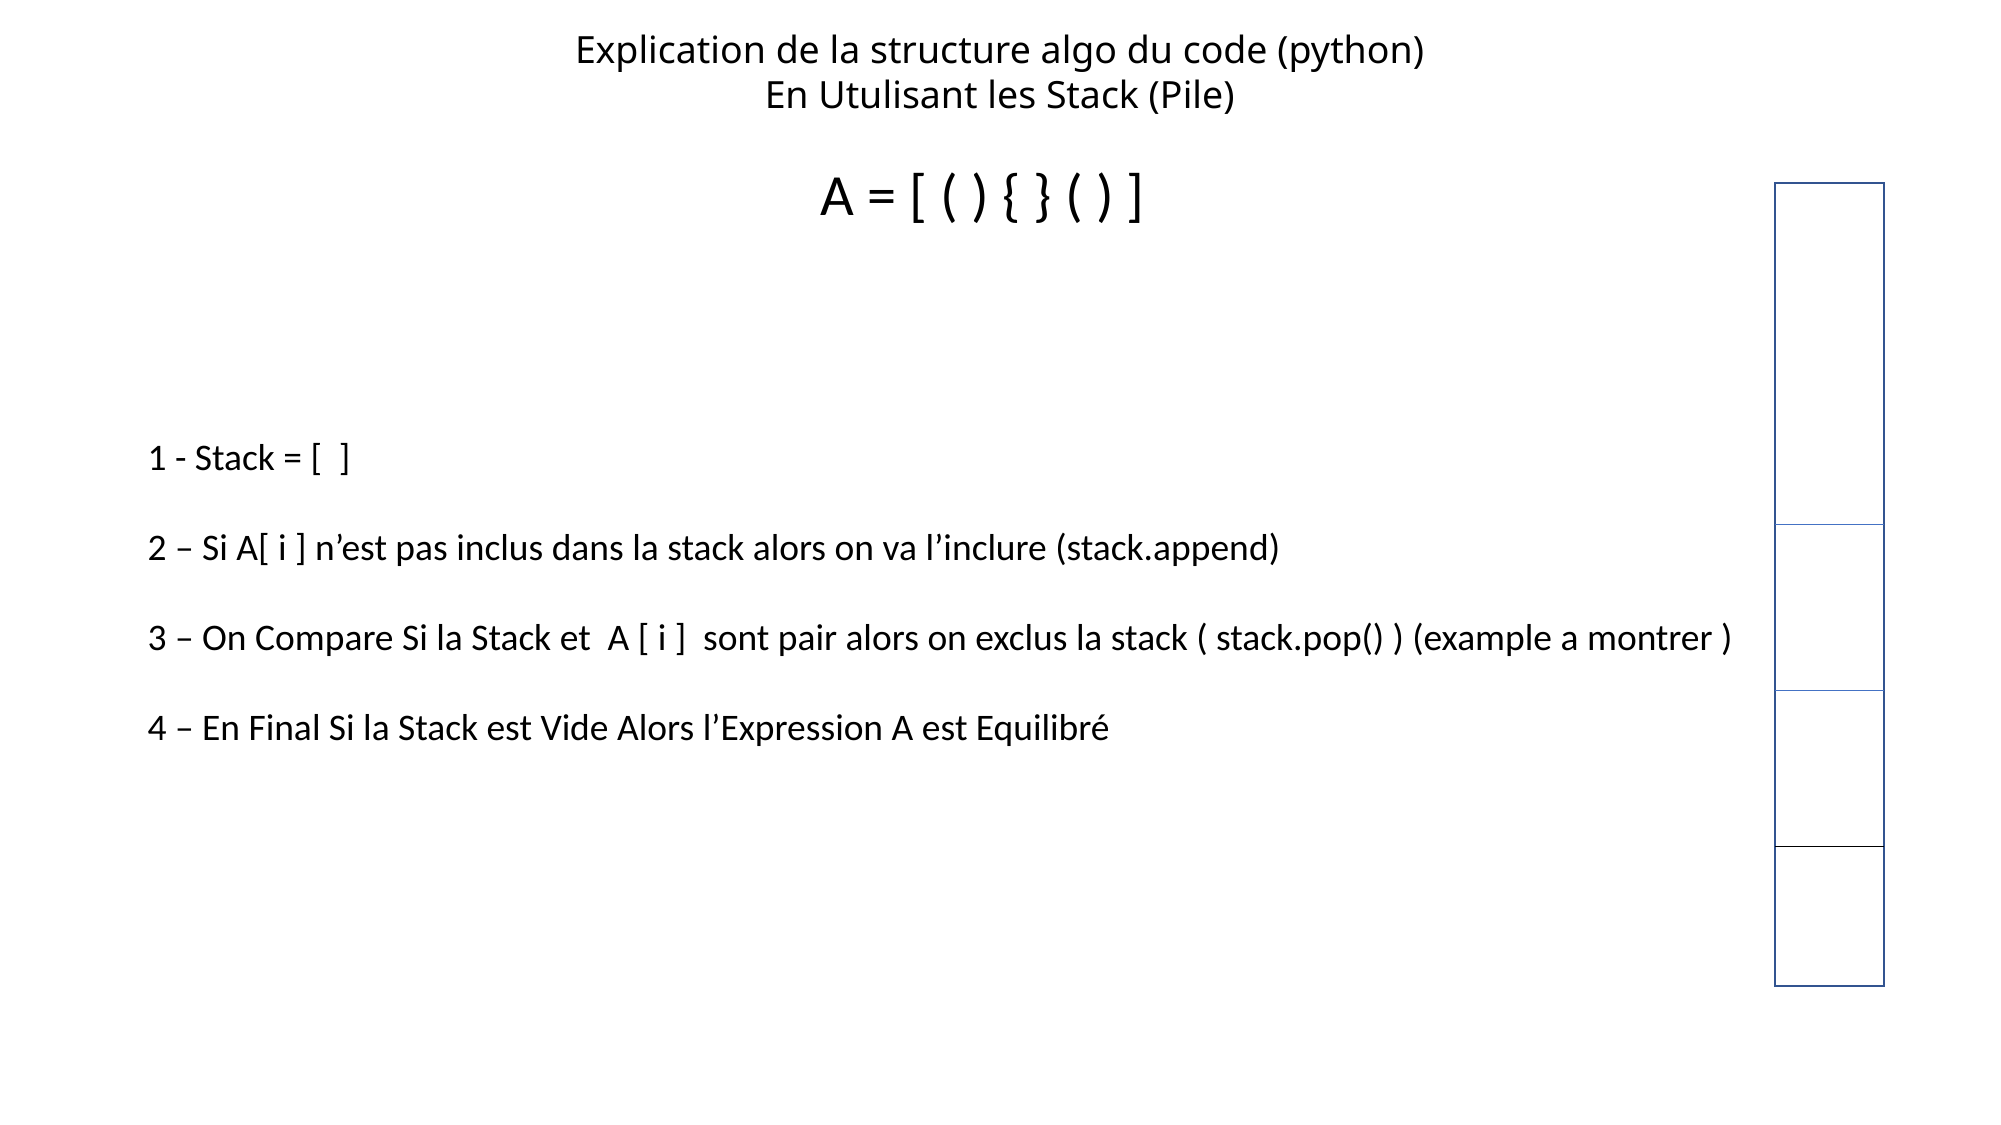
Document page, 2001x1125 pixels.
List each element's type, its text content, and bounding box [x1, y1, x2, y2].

text_box Explication de la structure algo du code (python) En Utulisant les Stack (Pile) [560, 18, 1440, 124]
text_box [1774, 182, 1885, 987]
text_box 1 - Stack = [ ] 2 – Si A[ i ] n’est pas inclus dans la stack alors on va l’inclure (stack.append) 3 – On Compare Si la Stack et A [ i ] sont pair alors on exclus la stack ( stack.pop() ) (example a montrer ) 4 – En Final Si la Stack est Vide Alors l’Expression A est Equilibré [132, 425, 1750, 755]
text_box A = [ ( ) { } ( ) ] [805, 149, 1195, 235]
